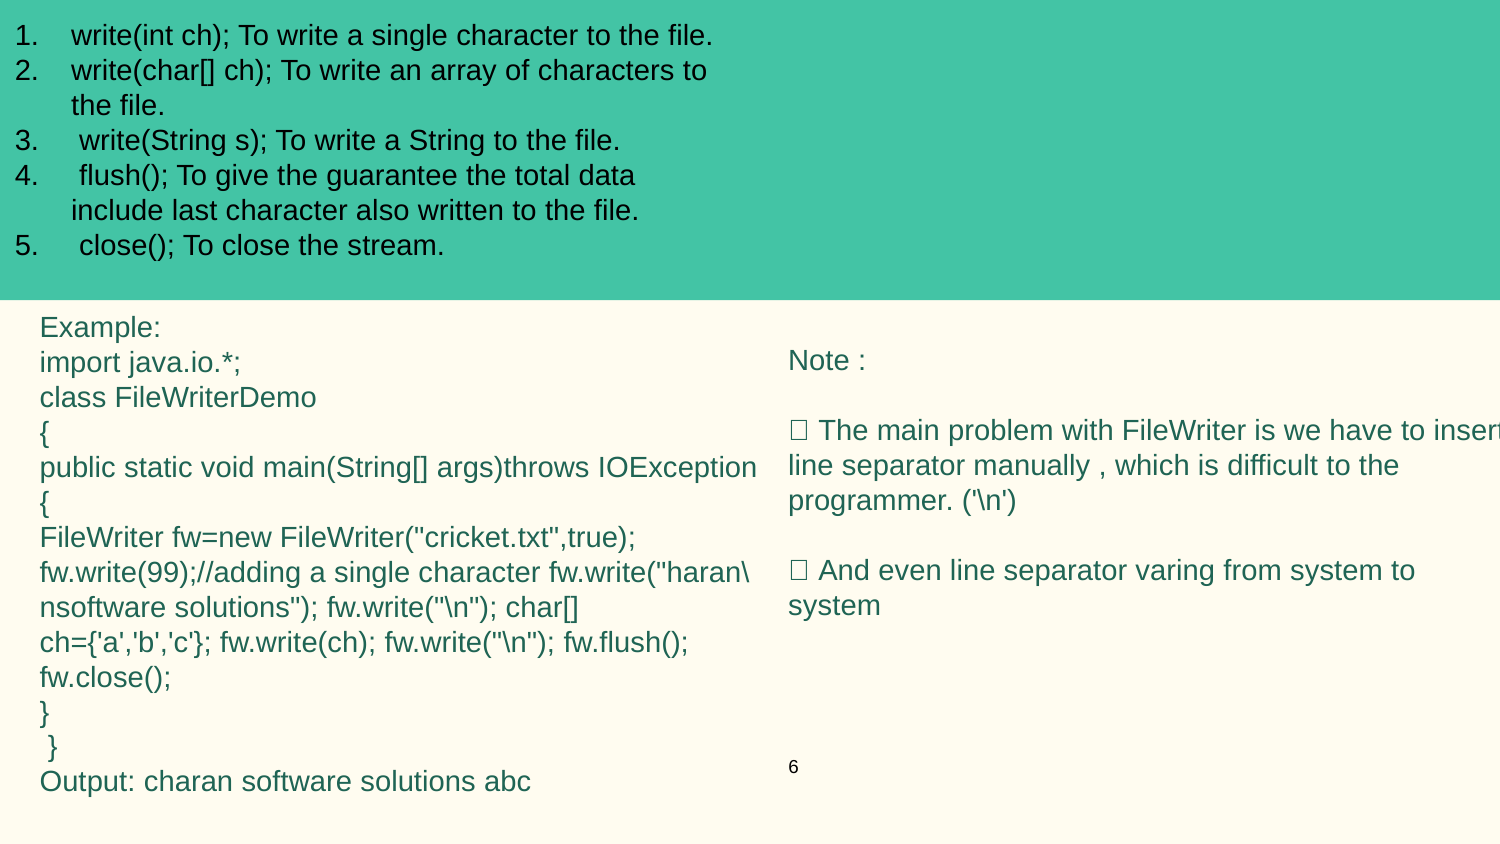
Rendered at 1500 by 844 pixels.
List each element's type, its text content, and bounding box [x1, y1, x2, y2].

text_box Example: import java.io.*; class FileWriterDemo { public static void main(String[] args)throws IOException { FileWriter fw=new FileWriter("cricket.txt",true); fw.write(99);//adding a single character fw.write("haran\nsoftware solutions"); fw.write("\n"); char[] ch={'a','b','c'}; fw.write(ch); fw.write("\n"); fw.flush(); fw.close(); } } Output: charan software solutions abc [24, 300, 775, 806]
text_box write(int ch); To write a single character to the file. write(char[] ch); To write an array of characters to the file. write(String s); To write a String to the file. flush(); To give the guarantee the total data include last character also written to the file. close(); To close the stream. [0, 9, 750, 269]
text_box 6 [773, 746, 814, 785]
text_box Note :  The main problem with FileWriter is we have to insert line separator manually , which is difficult to the programmer. ('\n')  And even line separator varing from system to system [773, 334, 1500, 629]
text_box [0, 0, 1500, 301]
